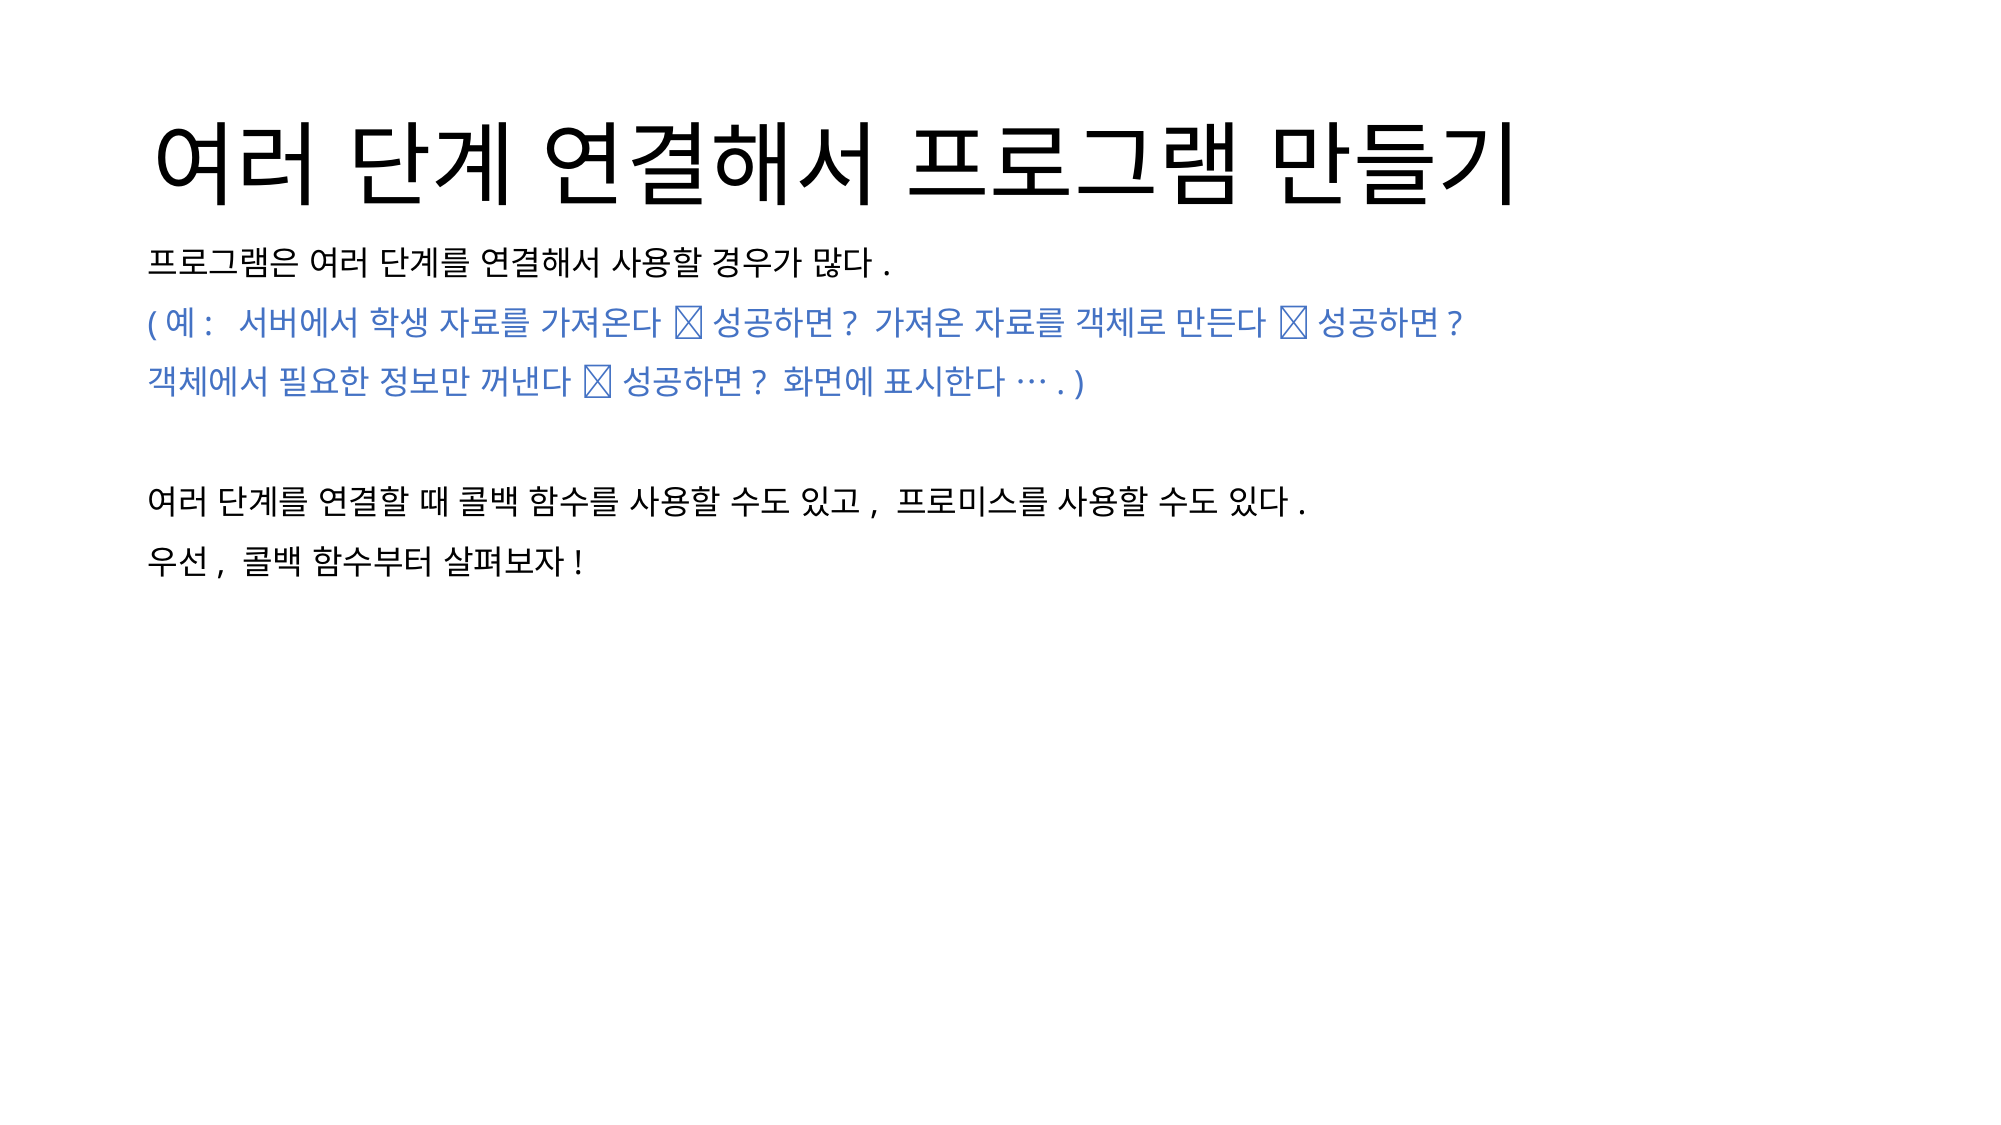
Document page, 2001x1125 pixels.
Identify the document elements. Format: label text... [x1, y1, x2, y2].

title 여러 단계 연결해서 프로그램 만들기 [137, 59, 1863, 278]
text_box 프로그램은 여러 단계를 연결해서 사용할 경우가 많다. (예: 서버에서 학생 자료를 가져온다  성공하면? 가져온 자료를 객체로 만든다  성공하면? 객체에서 필요한 정보만 꺼낸다  성공하면? 화면에 표시한다 …. ) 여러 단계를 연결할 때 콜백 함수를 사용할 수도 있고, 프로미스를 사용할 수도 있다. 우선, 콜백 함수부터 살펴보자! [132, 214, 1536, 589]
